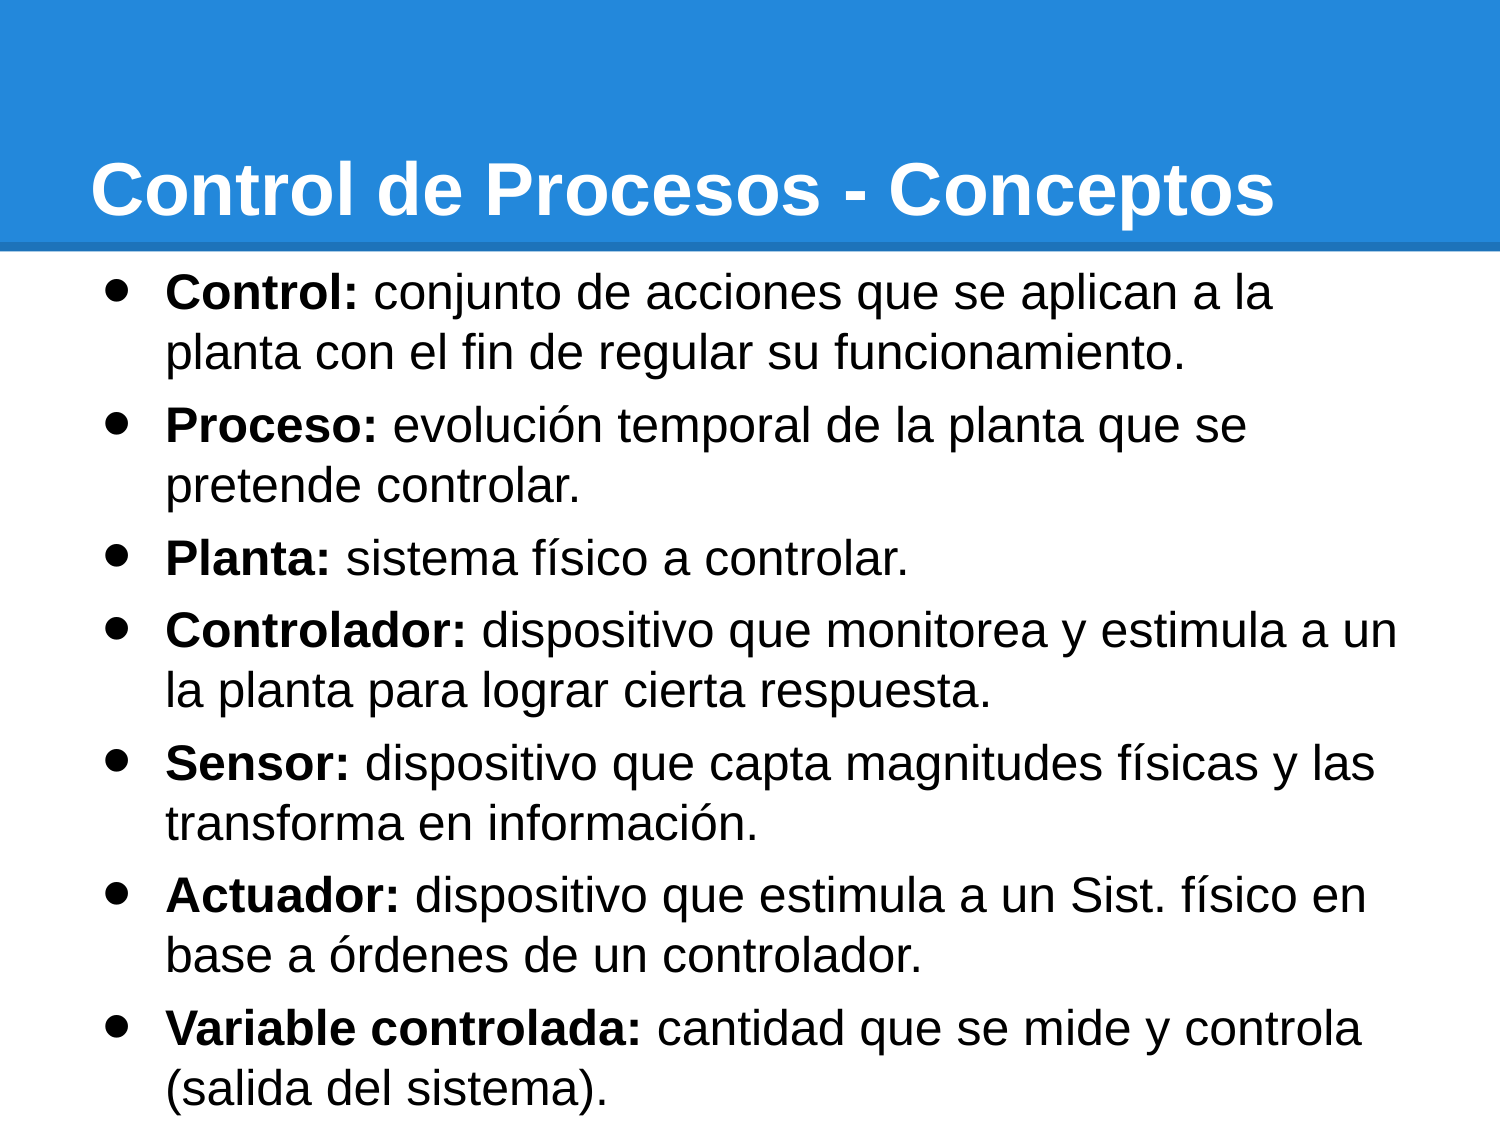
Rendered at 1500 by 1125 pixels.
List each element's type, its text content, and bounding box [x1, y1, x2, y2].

title Control de Procesos - Conceptos [75, 27, 1425, 245]
list Control: conjunto de acciones que se aplican a la planta con el fin de regular su funcionamiento. Proceso: evolución temporal de la planta que se pretende controlar. Planta: sistema físico a controlar. Controlador: dispositivo que monitorea y estimula a un la planta para lograr cierta respuesta. Sensor: dispositivo que capta magnitudes físicas y las transforma en información. Actuador: dispositivo que estimula a un Sist. físico en base a órdenes de un controlador. Variable controlada: cantidad que se mide y controla (salida del sistema). Variable manipulada: cantidad modificada por el controlador. [75, 245, 1425, 1125]
